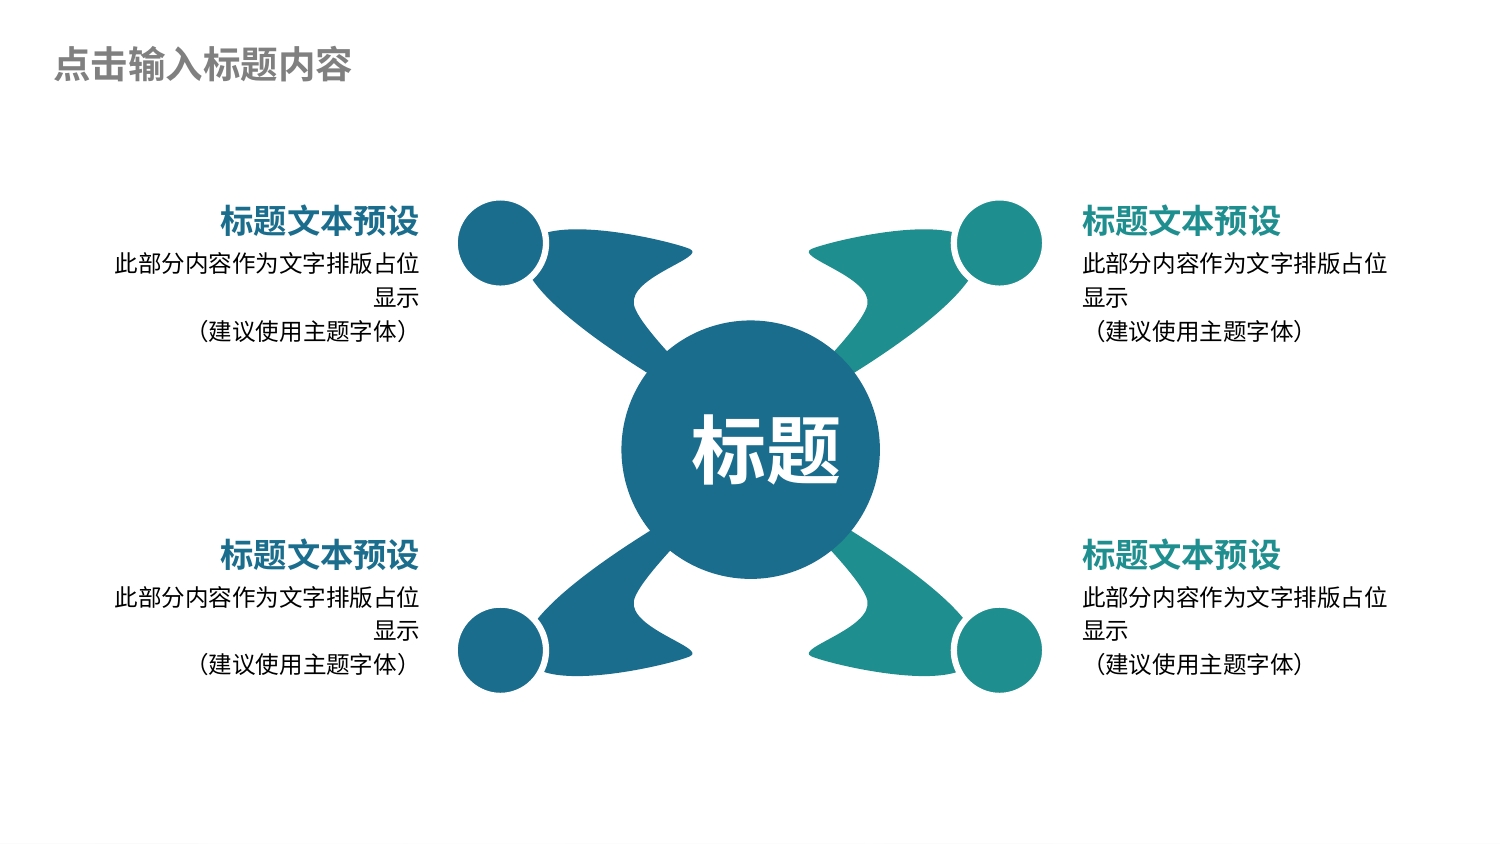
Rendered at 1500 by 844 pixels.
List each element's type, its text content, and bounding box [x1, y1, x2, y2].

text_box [1081, 530, 1404, 679]
text_box 点击输入标题内容 [53, 32, 403, 95]
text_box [1081, 197, 1404, 346]
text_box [98, 530, 421, 679]
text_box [454, 197, 1046, 697]
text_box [621, 320, 881, 580]
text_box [98, 197, 421, 346]
